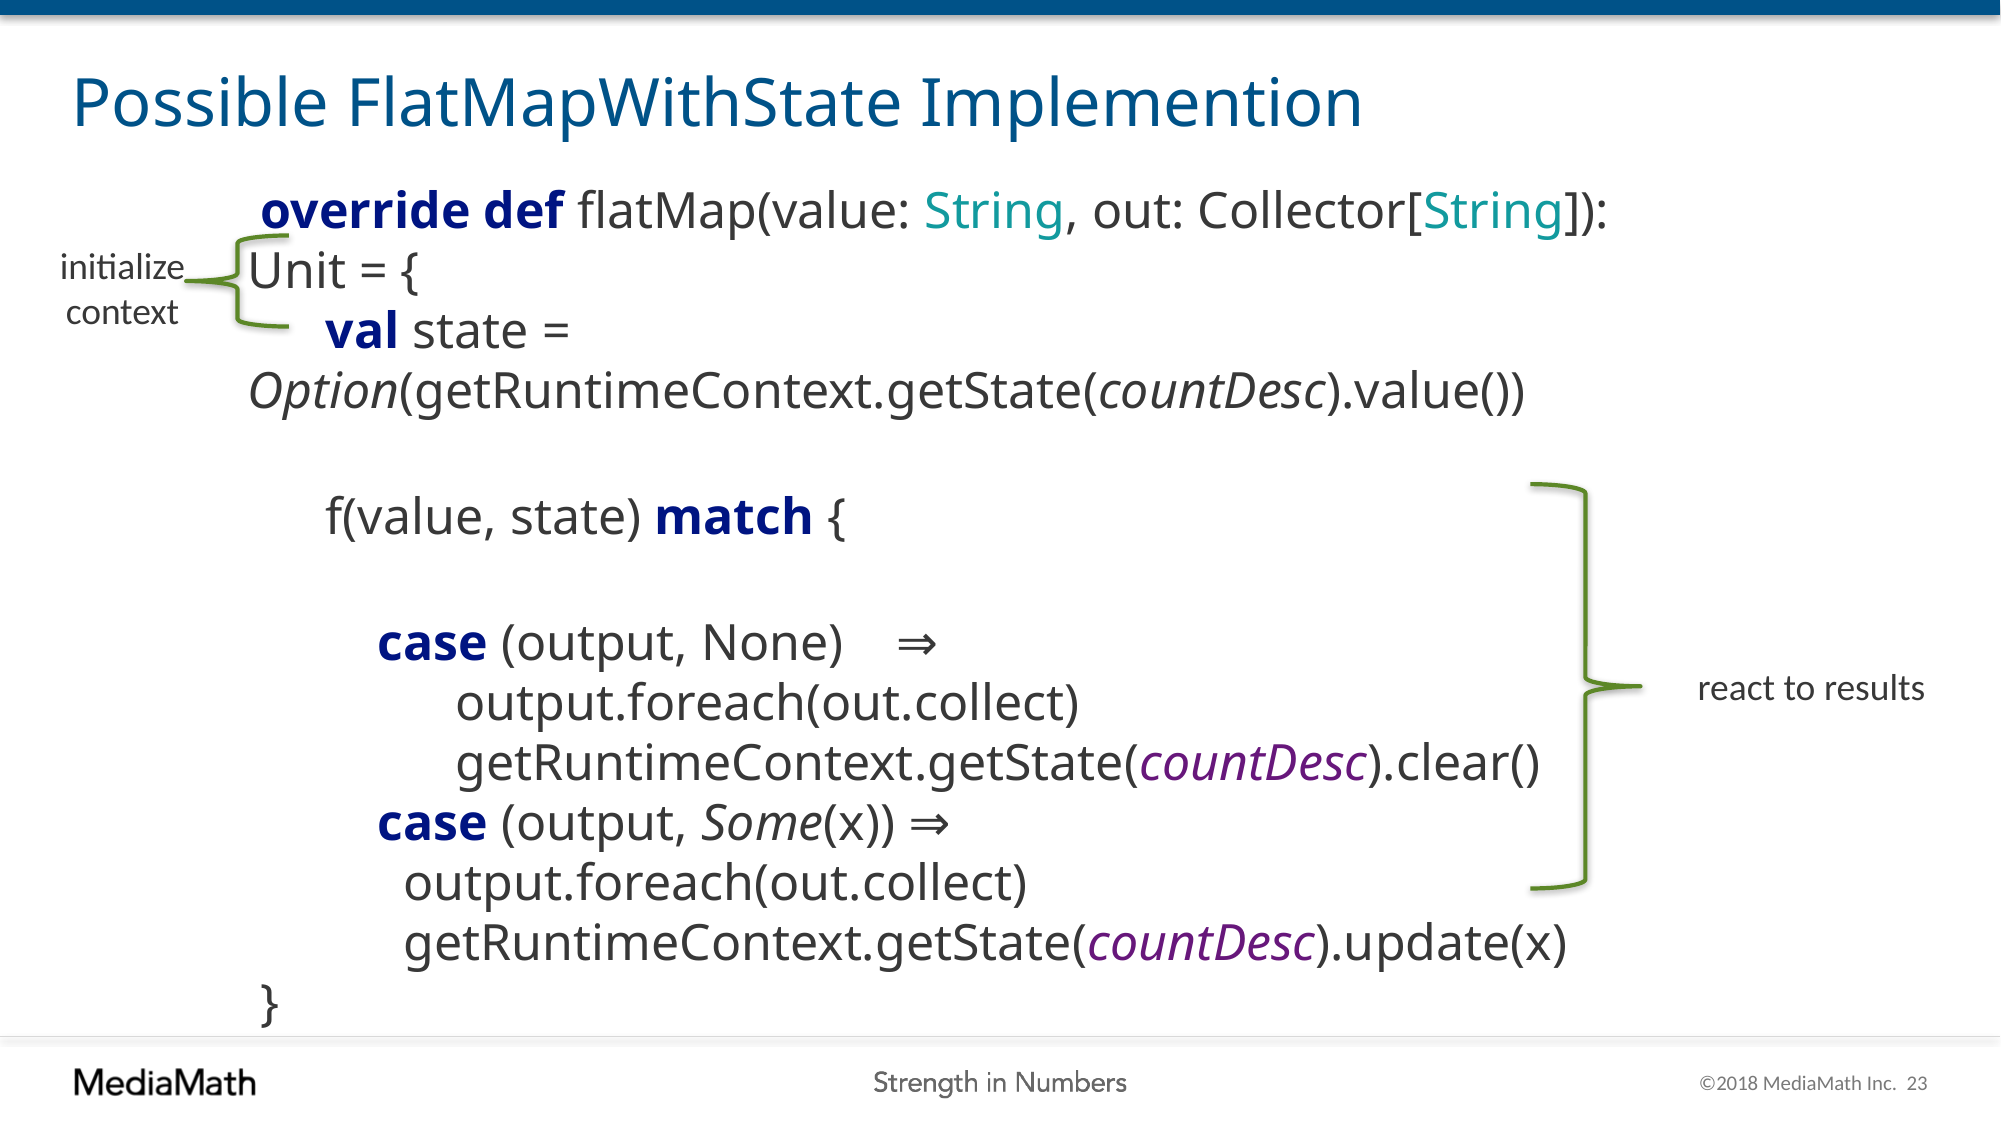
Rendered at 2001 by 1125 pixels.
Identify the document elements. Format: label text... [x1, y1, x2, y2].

text_box initialize context [15, 235, 230, 340]
title Possible FlatMapWithState Implemention [56, 46, 1857, 149]
text_box [230, 233, 289, 329]
list override def flatMap(value: String, out: Collector[String]): Unit = { val state = Option(getRuntimeContext.getState(countDesc).value()) f(value, state) match { case (output, None) ⇒ output.foreach(out.collect) getRuntimeContext.getState(countDesc).clear() case (output, Some(x)) ⇒ output.foreach(out.collect) getRuntimeContext.getState(countDesc).update(x) } [229, 170, 1683, 1000]
picture [847, 1040, 1153, 1125]
text_box react to results [1682, 656, 1947, 716]
text_box [1530, 482, 1643, 891]
picture [43, 1037, 287, 1125]
